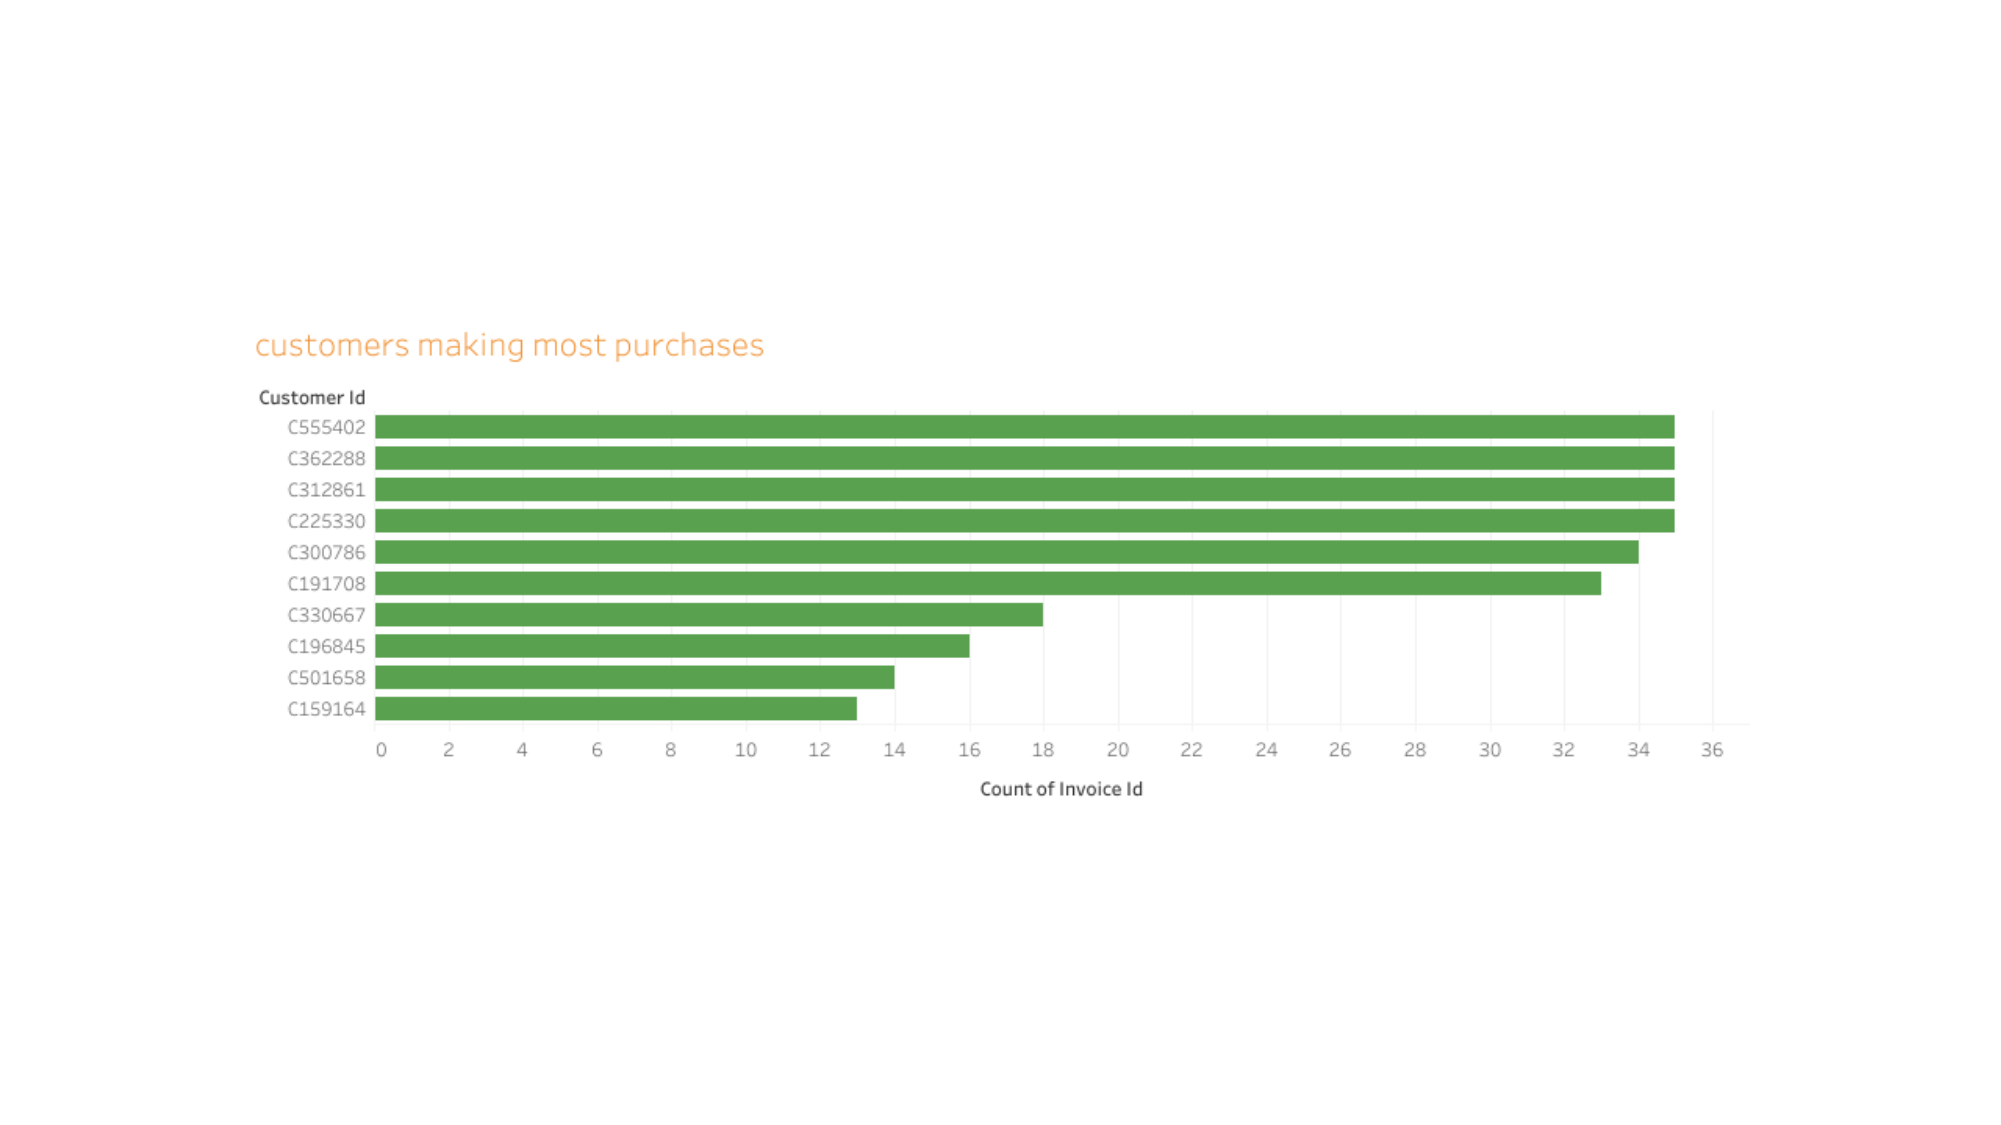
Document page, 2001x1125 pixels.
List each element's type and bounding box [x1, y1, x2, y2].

picture [249, 312, 1751, 813]
